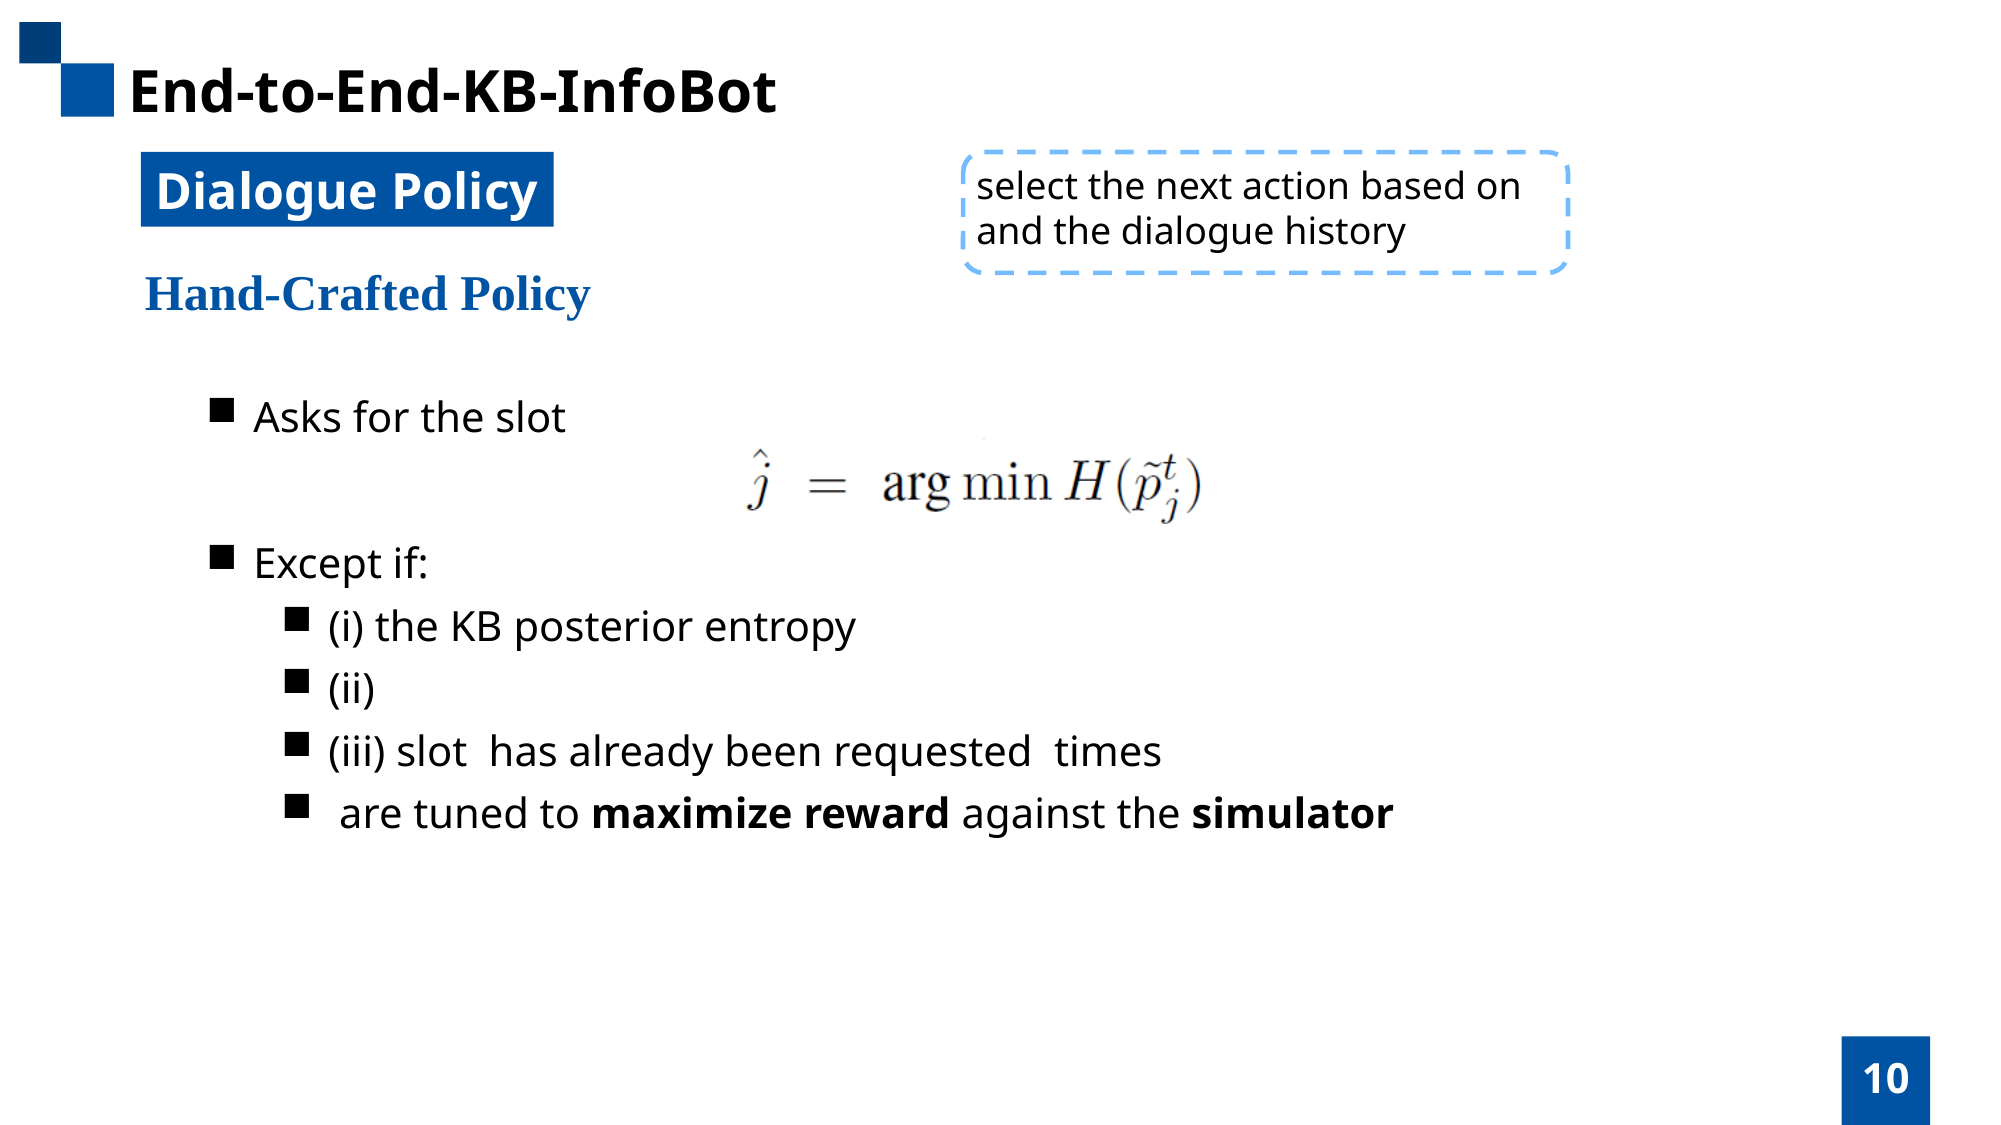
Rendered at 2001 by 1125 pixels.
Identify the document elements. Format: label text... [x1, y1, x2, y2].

text_box Asks for the slot [191, 370, 909, 448]
text_box End-to-End-KB-InfoBot [114, 47, 1367, 132]
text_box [961, 152, 1572, 273]
picture [740, 438, 1212, 528]
text_box Dialogue Policy [140, 151, 554, 227]
text_box Hand-Crafted Policy [130, 253, 680, 328]
slide_number 10 [1771, 1050, 2000, 1111]
